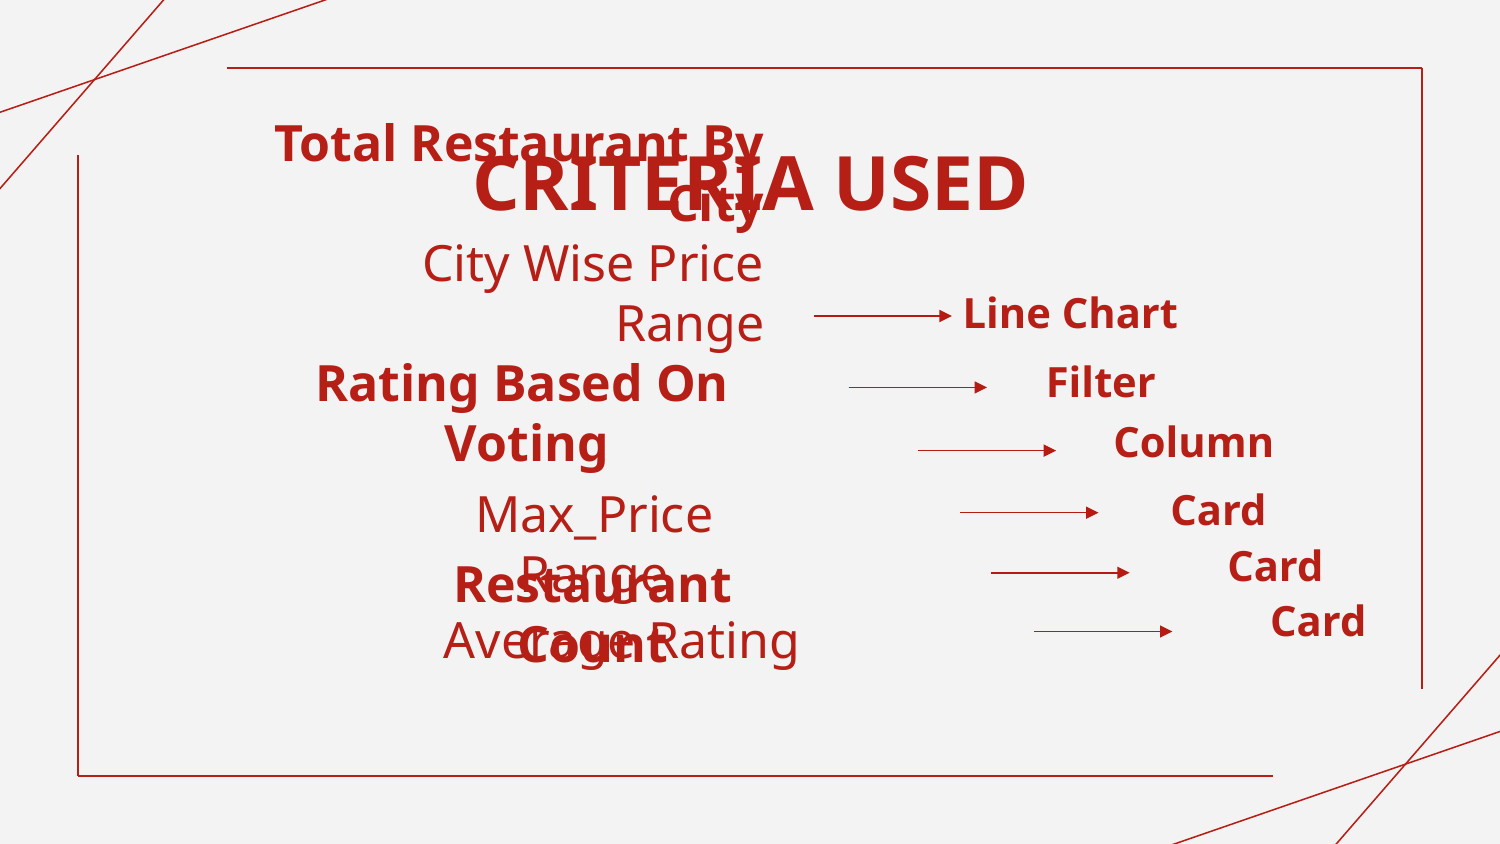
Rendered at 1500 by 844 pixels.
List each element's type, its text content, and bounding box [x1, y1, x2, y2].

text_box Max_Price Range [409, 474, 780, 544]
text_box Restaurant Count [366, 544, 820, 601]
text_box Filter [1019, 360, 1171, 428]
text_box Card [1212, 532, 1344, 597]
text_box Line Chart [937, 272, 1194, 360]
text_box Column [1098, 408, 1461, 474]
text_box CRITERIA USED [79, 120, 1423, 237]
text_box Card [1155, 476, 1394, 542]
text_box Average Rating [339, 601, 905, 677]
text_box Card [1255, 587, 1383, 653]
subtitle Total Restaurant By City City Wise Price Range Rating Based On Voting [199, 237, 780, 547]
